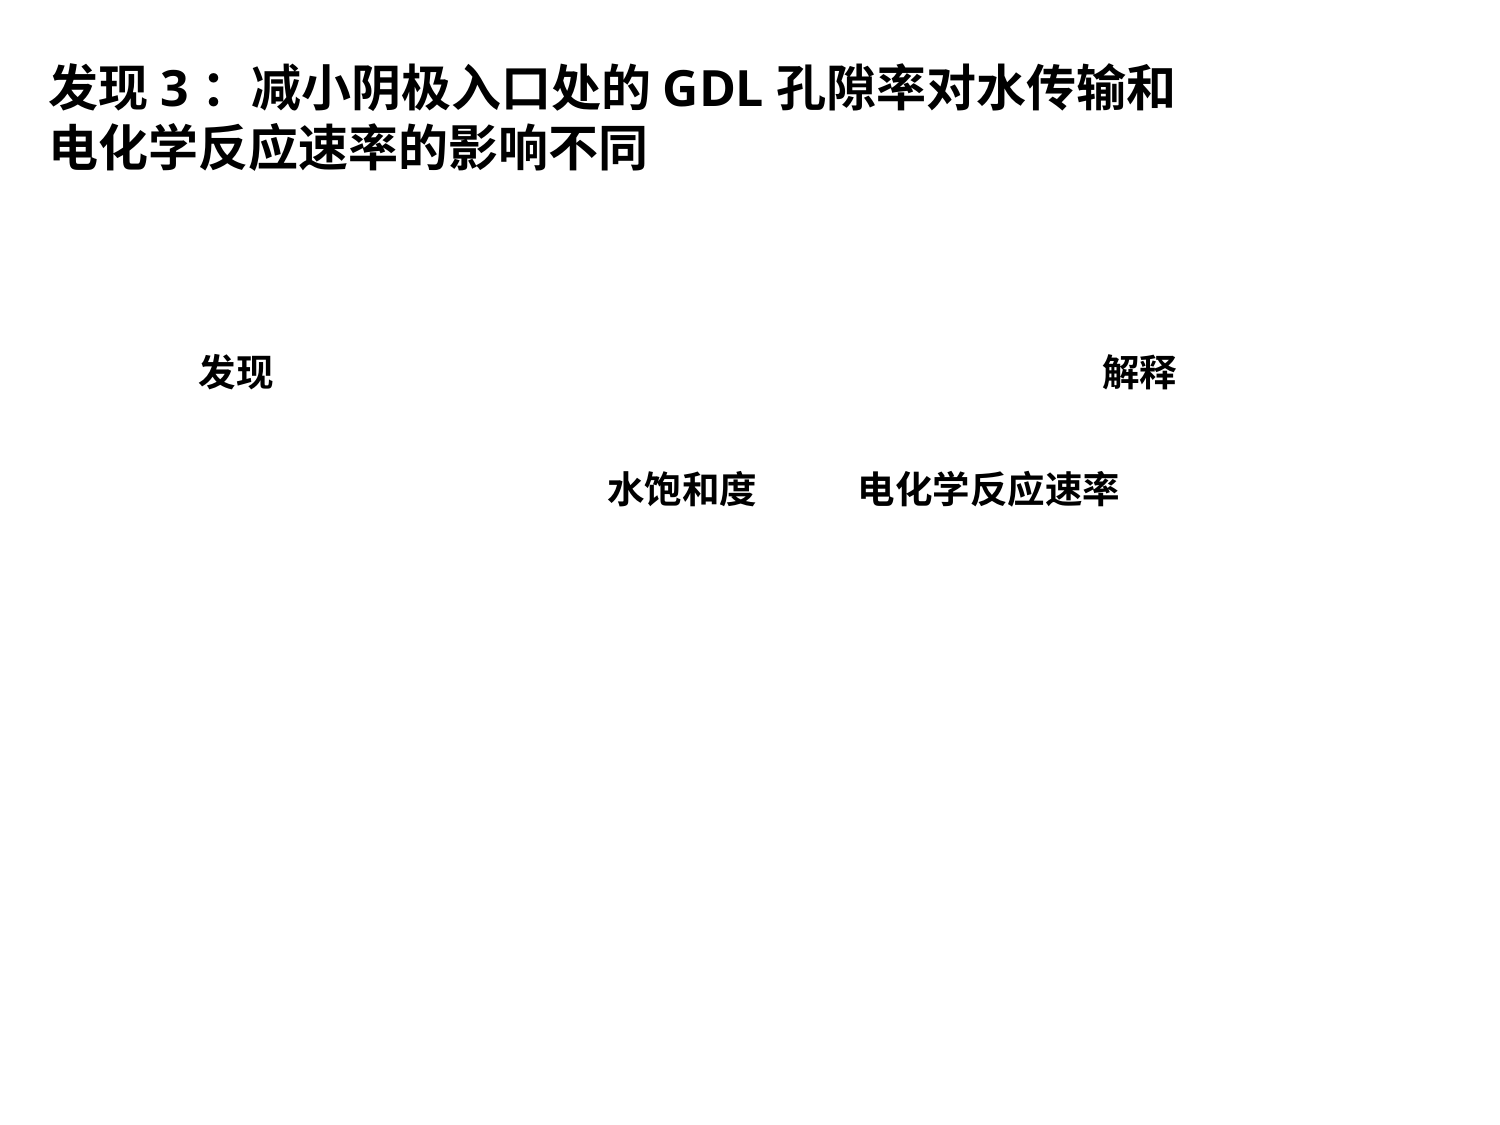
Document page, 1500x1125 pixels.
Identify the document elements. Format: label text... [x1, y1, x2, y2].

text_box 发现 [183, 341, 289, 402]
text_box 发现3：减小阴极入口处的GDL孔隙率对水传输和电化学反应速率的影响不同 [33, 48, 1201, 184]
text_box 电化学反应速率 [842, 458, 1136, 519]
text_box 水饱和度 [592, 458, 773, 519]
text_box 解释 [1087, 341, 1193, 402]
